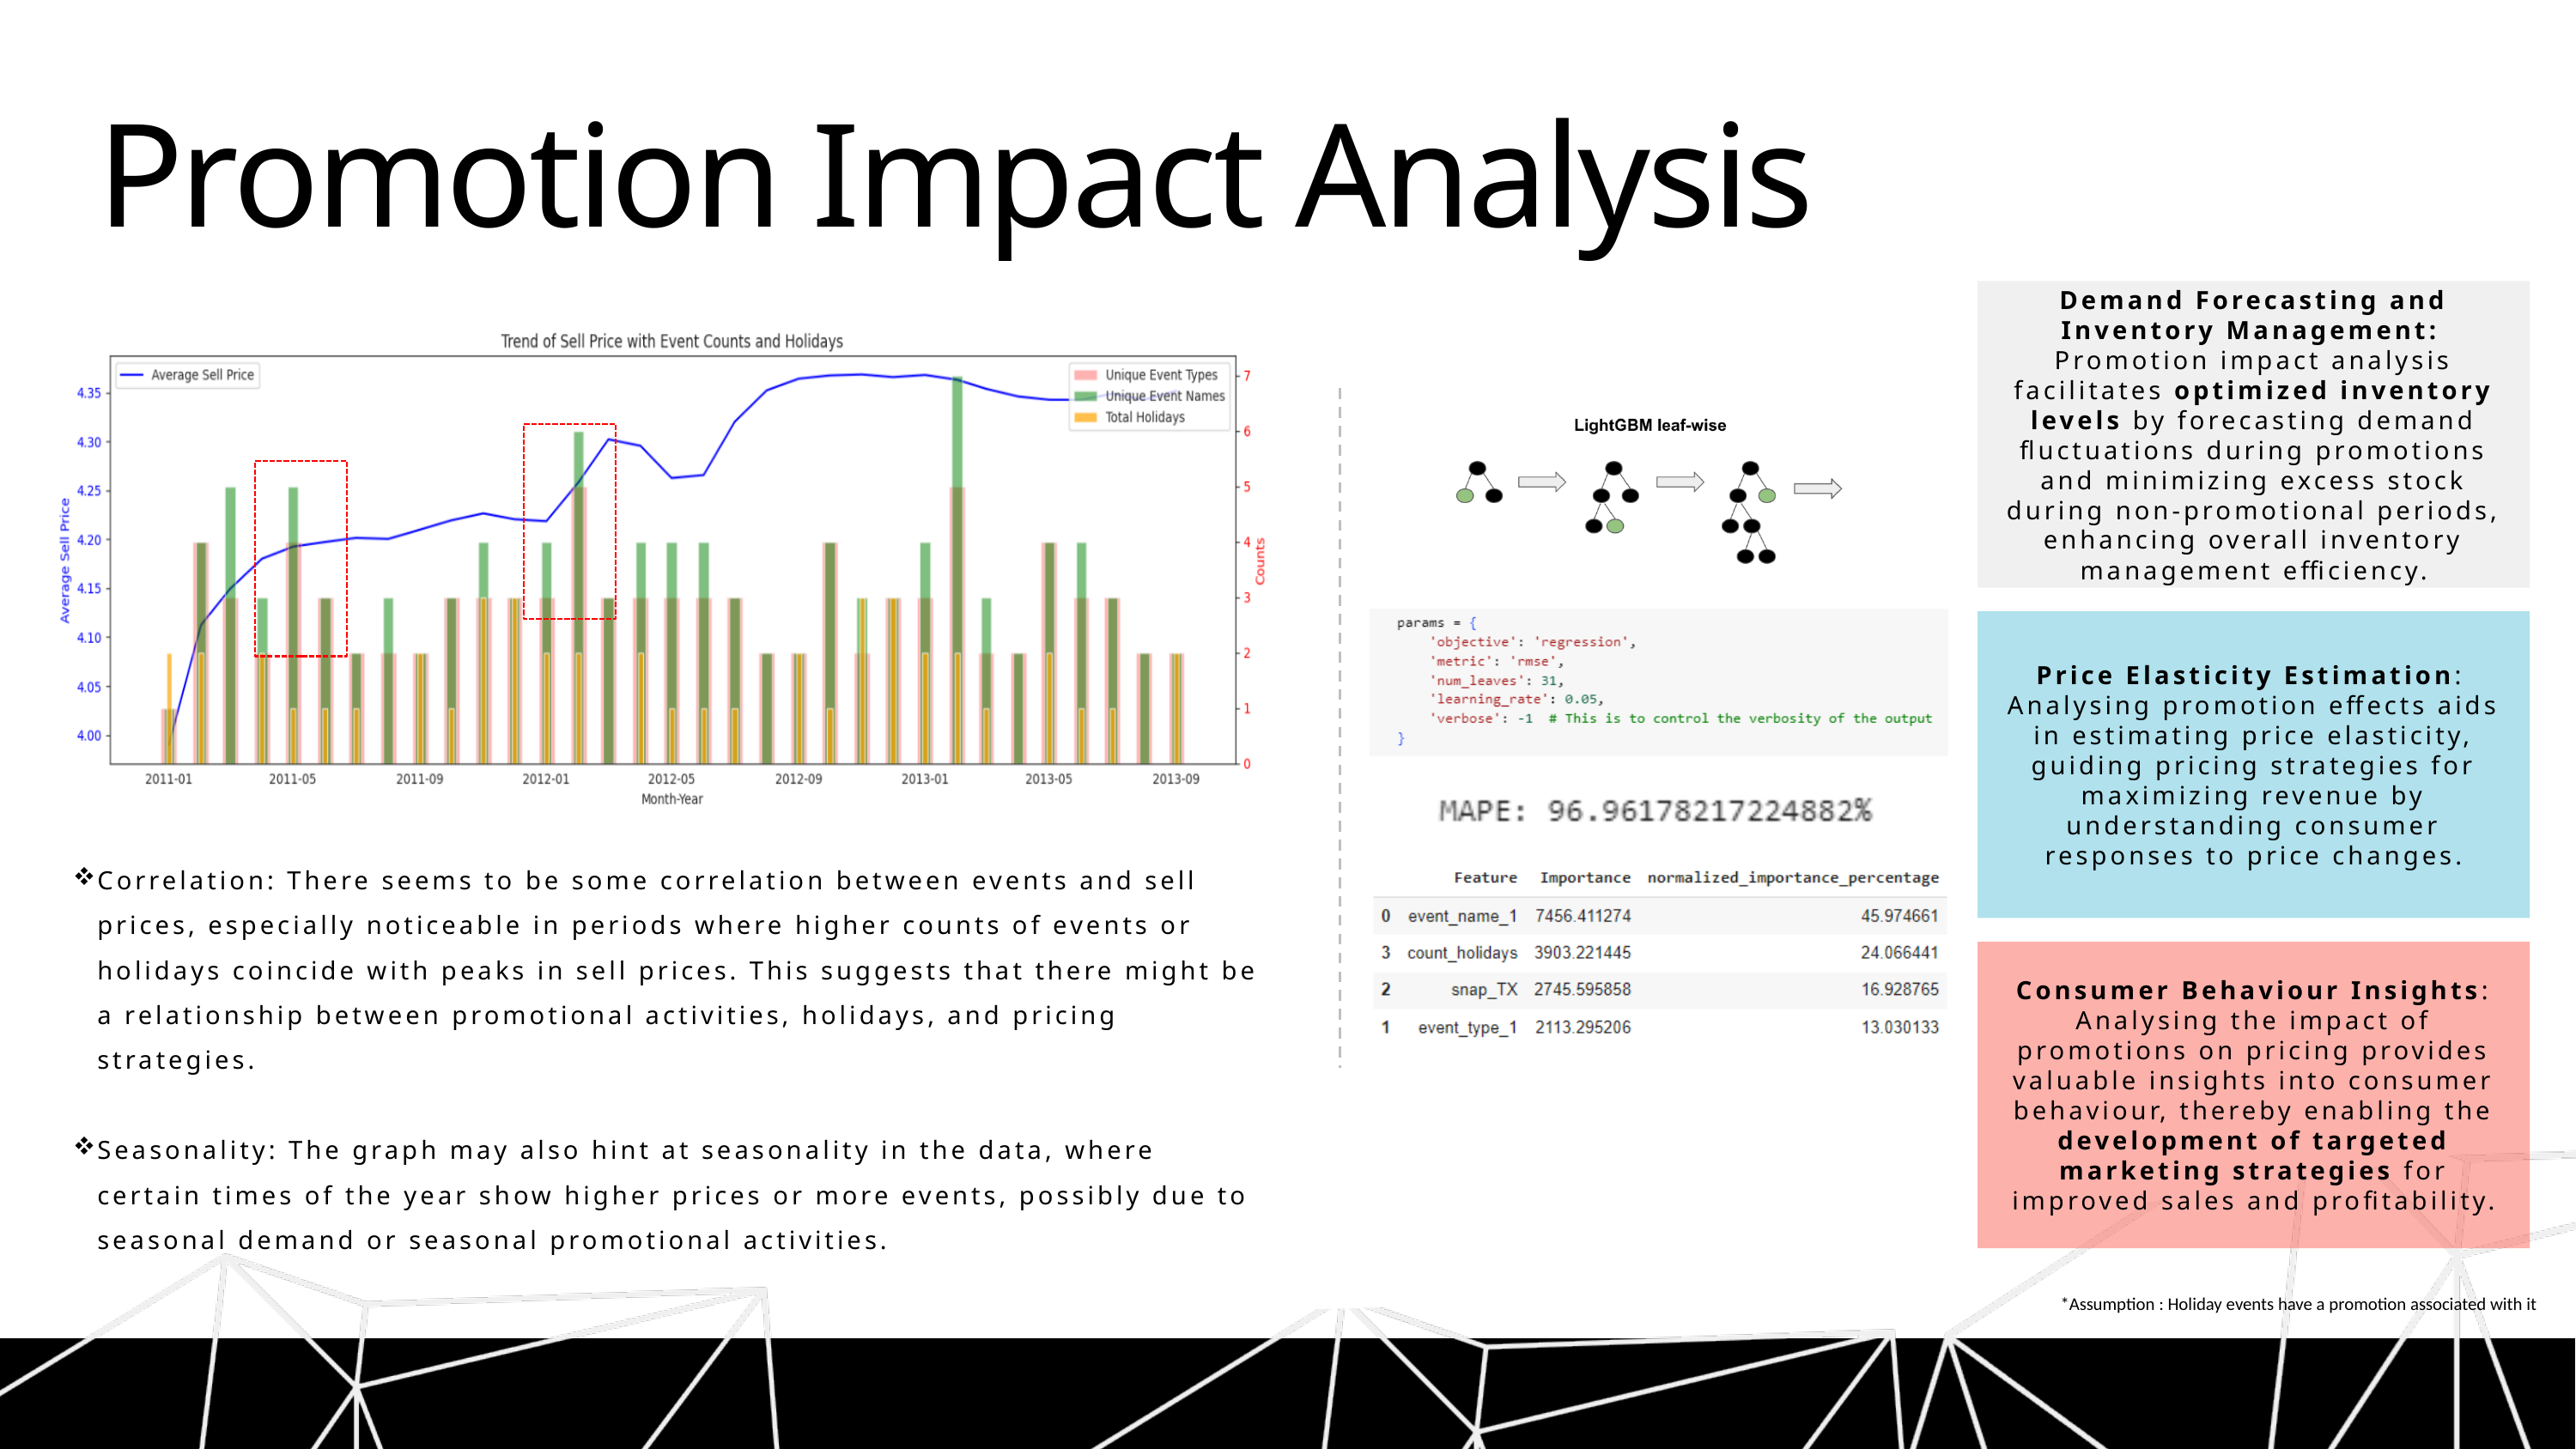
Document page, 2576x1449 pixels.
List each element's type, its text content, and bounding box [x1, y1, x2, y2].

picture [1369, 608, 1948, 756]
picture [1419, 773, 1899, 845]
picture [46, 320, 1289, 817]
text_box Correlation: There seems to be some correlation between events and sell prices, especially noticeable in periods where higher counts of events or holidays coincide with peaks in sell prices. This suggests that there might be a relationship between promotional activities, holidays, and pricing strategies. Seasonality: The graph may also hint at seasonality in the data, where certain times of the year show higher prices or more events, possibly due to seasonal demand or seasonal promotional activities. [73, 849, 1261, 1095]
text_box Demand Forecasting and Inventory Management: Promotion impact analysis facilitates optimized inventory levels by forecasting demand fluctuations during promotions and minimizing excess stock during non-promotional periods, enhancing overall inventory management efficiency. [1976, 279, 2531, 590]
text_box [0, 1098, 2576, 1449]
picture [1358, 852, 1959, 1052]
text_box Promotion Impact Analysis [97, 83, 2003, 256]
text_box Consumer Behaviour Insights: Analysing the impact of promotions on pricing provides valuable insights into consumer behaviour, thereby enabling the development of targeted marketing strategies for improved sales and profitability. [1976, 940, 2531, 1095]
picture [1448, 403, 1869, 572]
text_box Price Elasticity Estimation: Analysing promotion effects aids in estimating price elasticity, guiding pricing strategies for maximizing revenue by understanding consumer responses to price changes. [1976, 609, 2531, 919]
